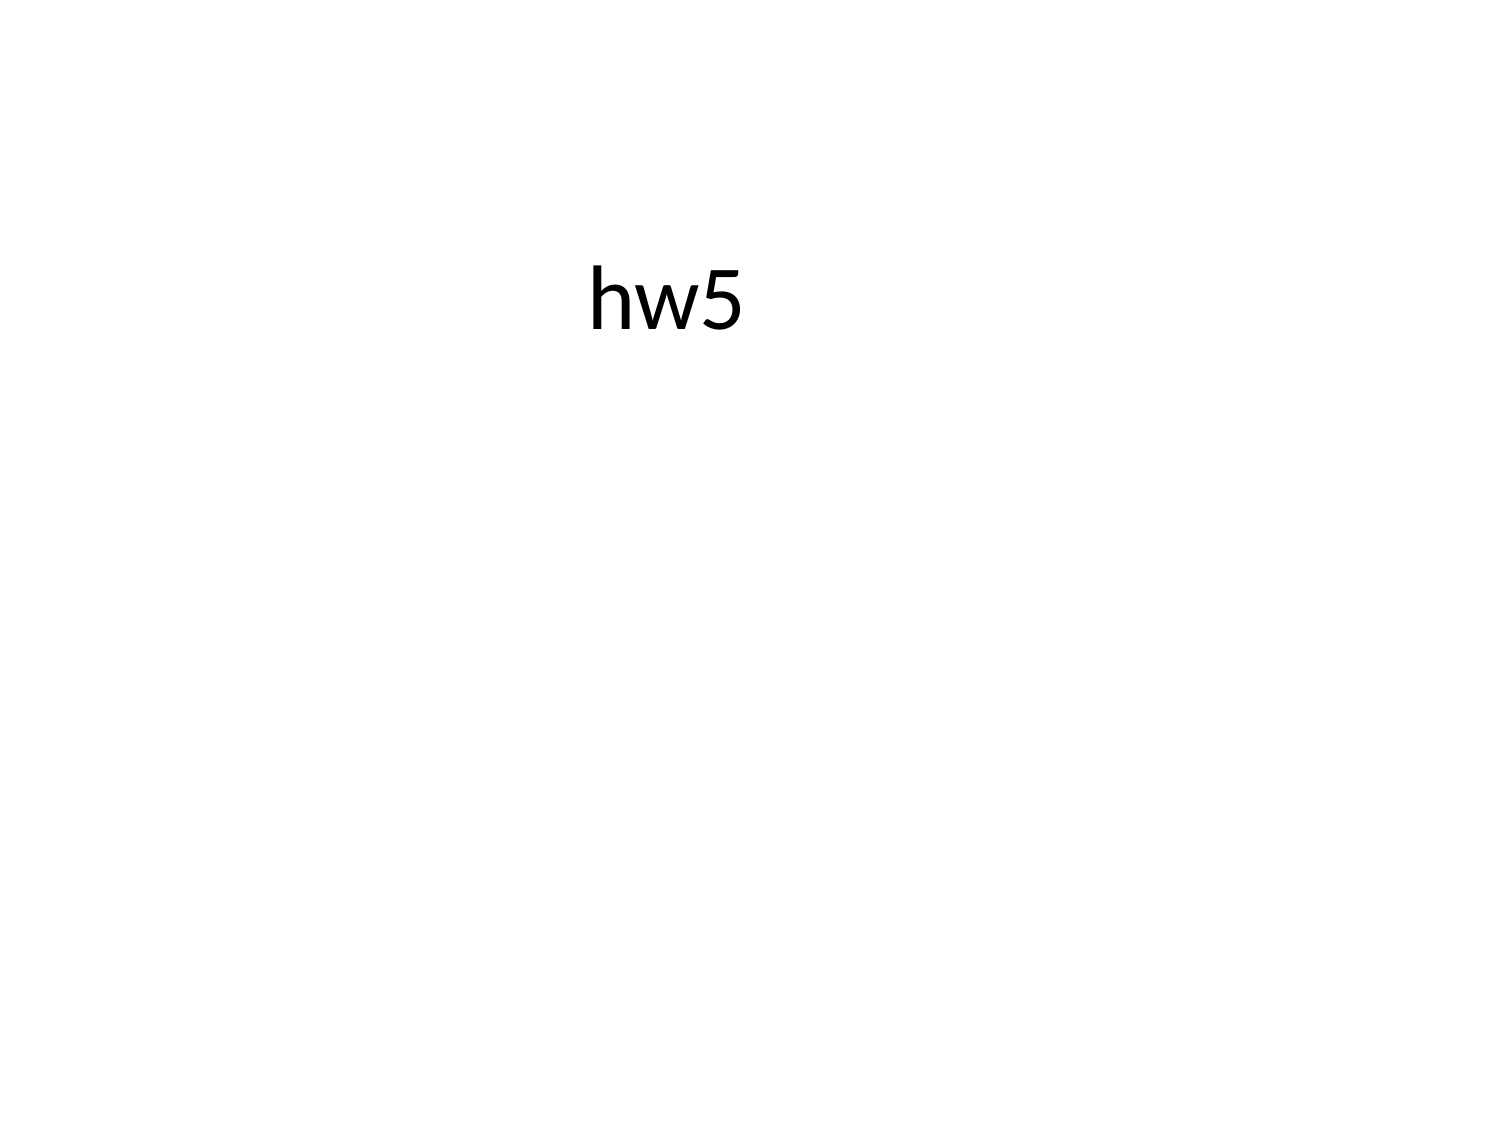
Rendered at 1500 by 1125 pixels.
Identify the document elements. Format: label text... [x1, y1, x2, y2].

title hw5 [29, 172, 1305, 414]
